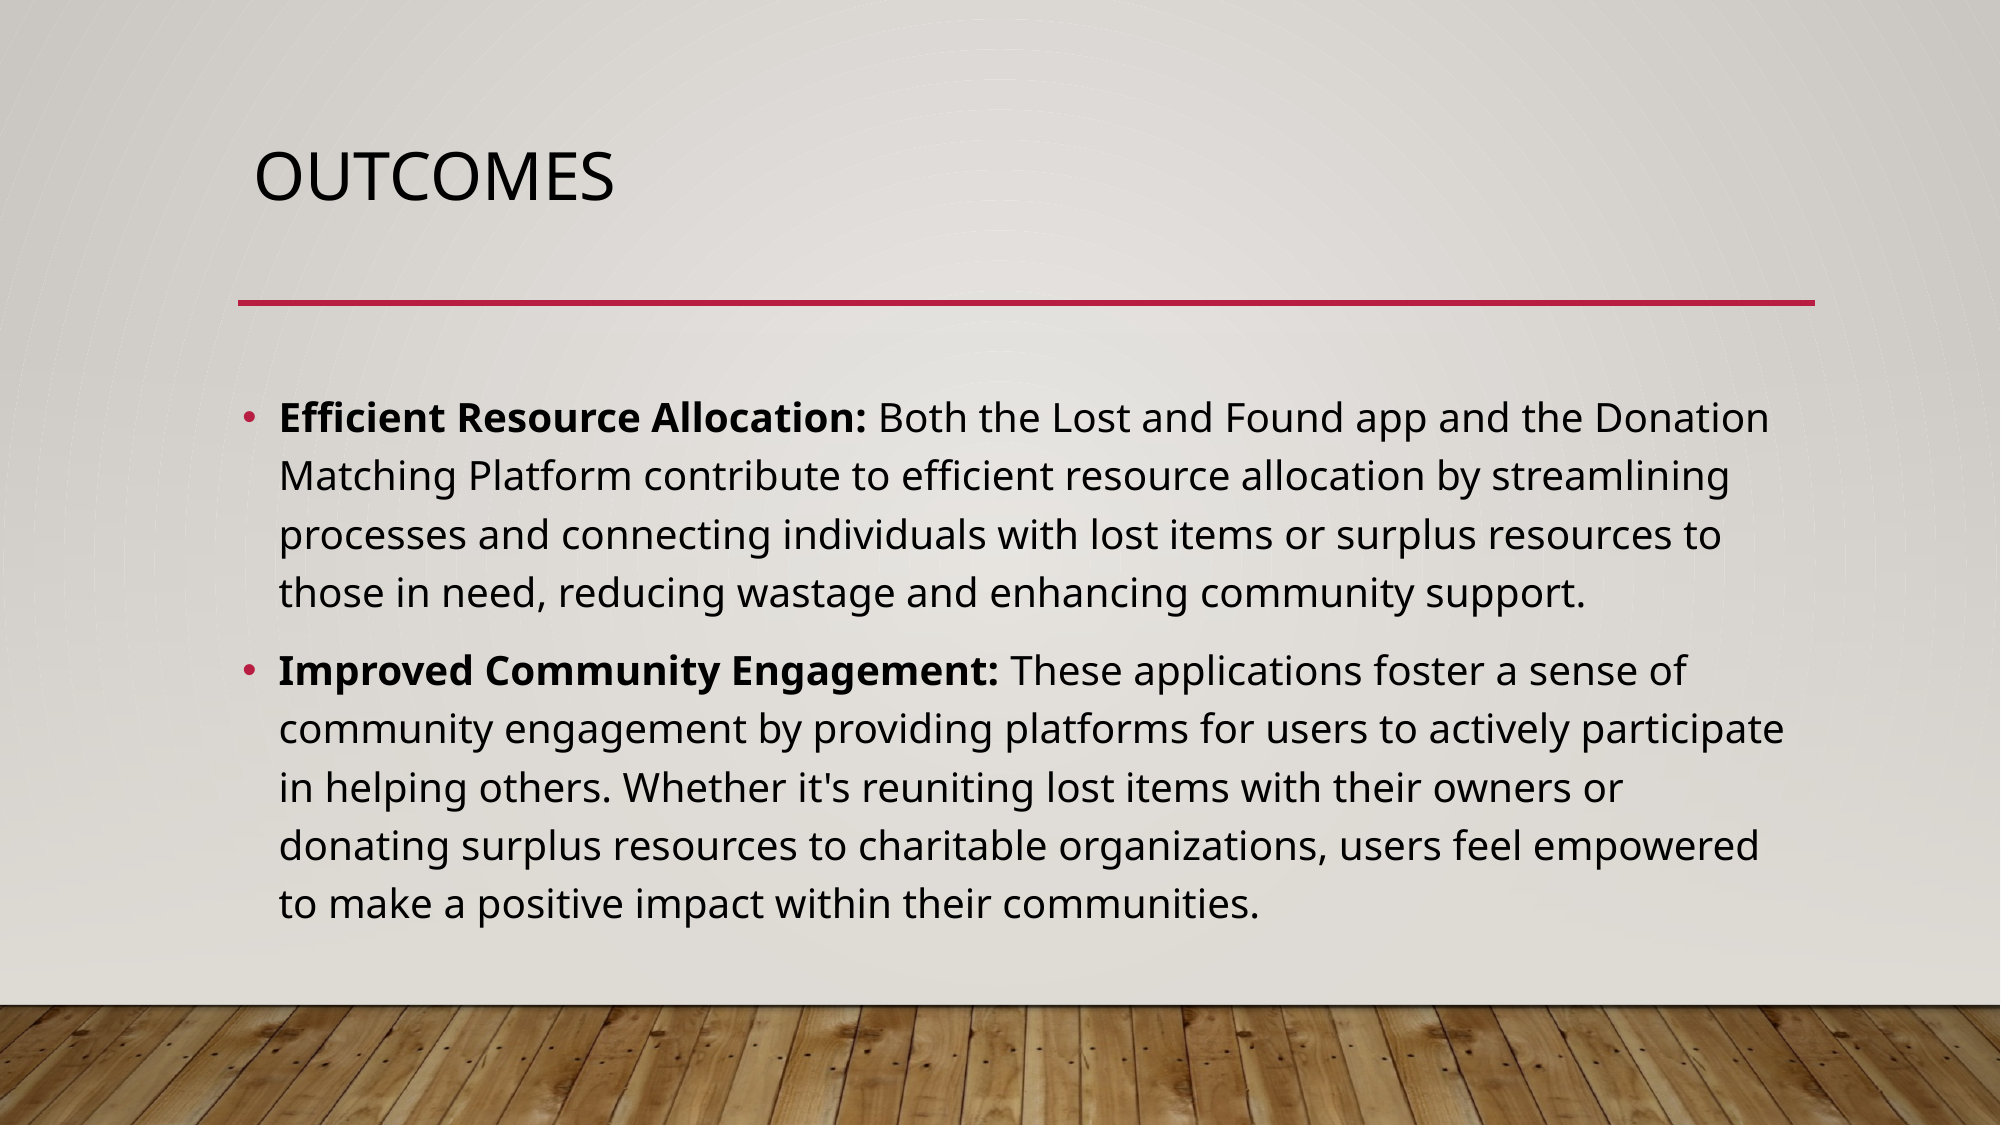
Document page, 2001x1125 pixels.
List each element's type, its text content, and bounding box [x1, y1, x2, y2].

list Efficient Resource Allocation: Both the Lost and Found app and the Donation Matching Platform contribute to efficient resource allocation by streamlining processes and connecting individuals with lost items or surplus resources to those in need, reducing wastage and enhancing community support. Improved Community Engagement: These applications foster a sense of community engagement by providing platforms for users to actively participate in helping others. Whether it's reuniting lost items with their owners or donating surplus resources to charitable organizations, users feel empowered to make a positive impact within their communities. [227, 375, 1803, 942]
picture [0, 1005, 2000, 1125]
title OUTCOMES [238, 135, 1814, 308]
